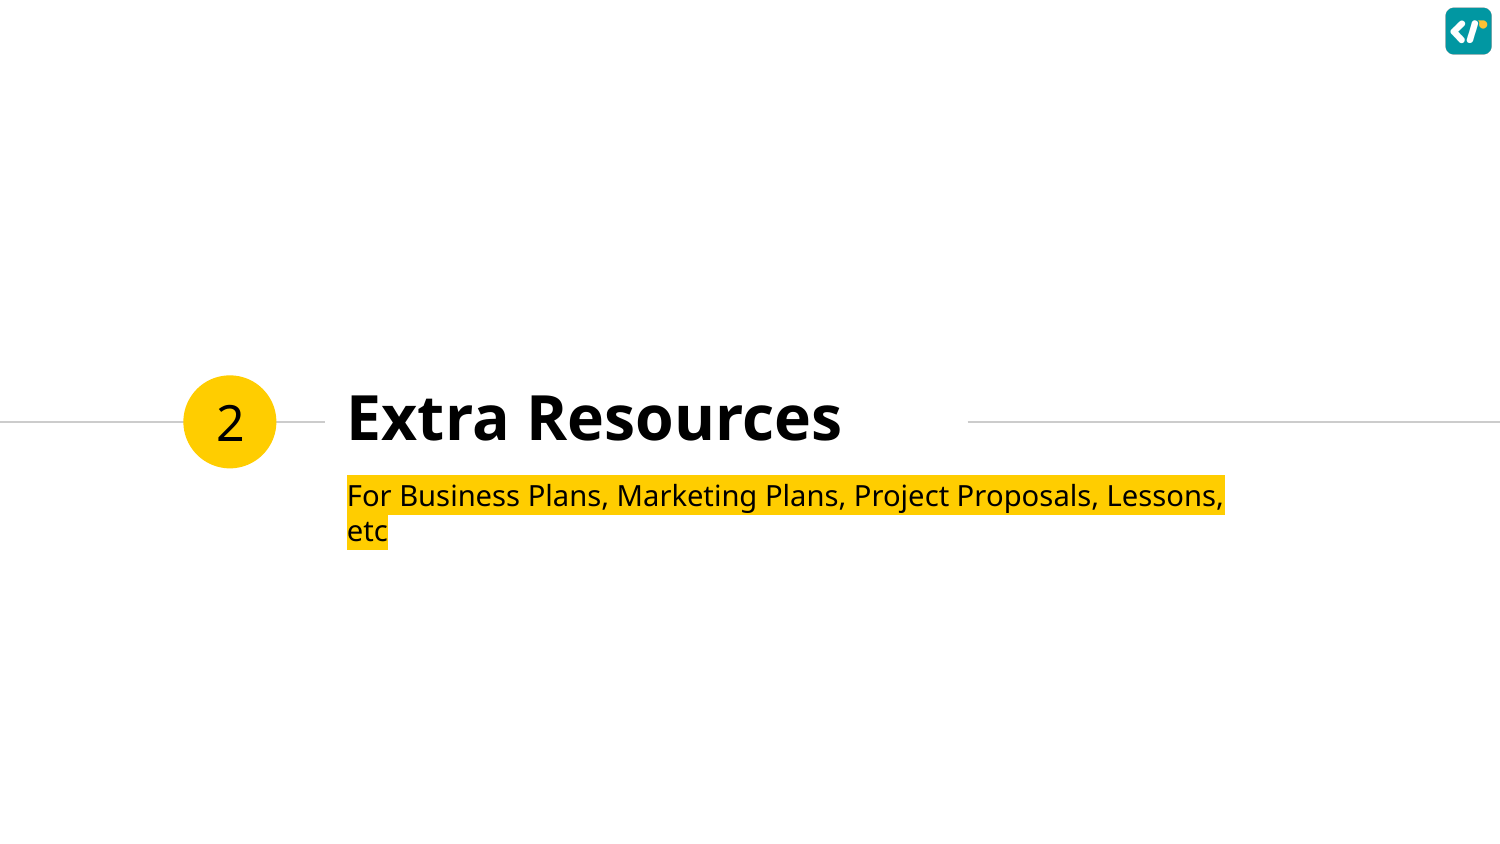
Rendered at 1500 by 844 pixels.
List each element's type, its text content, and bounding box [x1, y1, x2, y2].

picture [1437, 0, 1500, 63]
text_box 2 [186, 375, 276, 468]
title Extra Resources [331, 277, 954, 461]
subtitle For Business Plans, Marketing Plans, Project Proposals, Lessons, etc [331, 461, 1249, 591]
